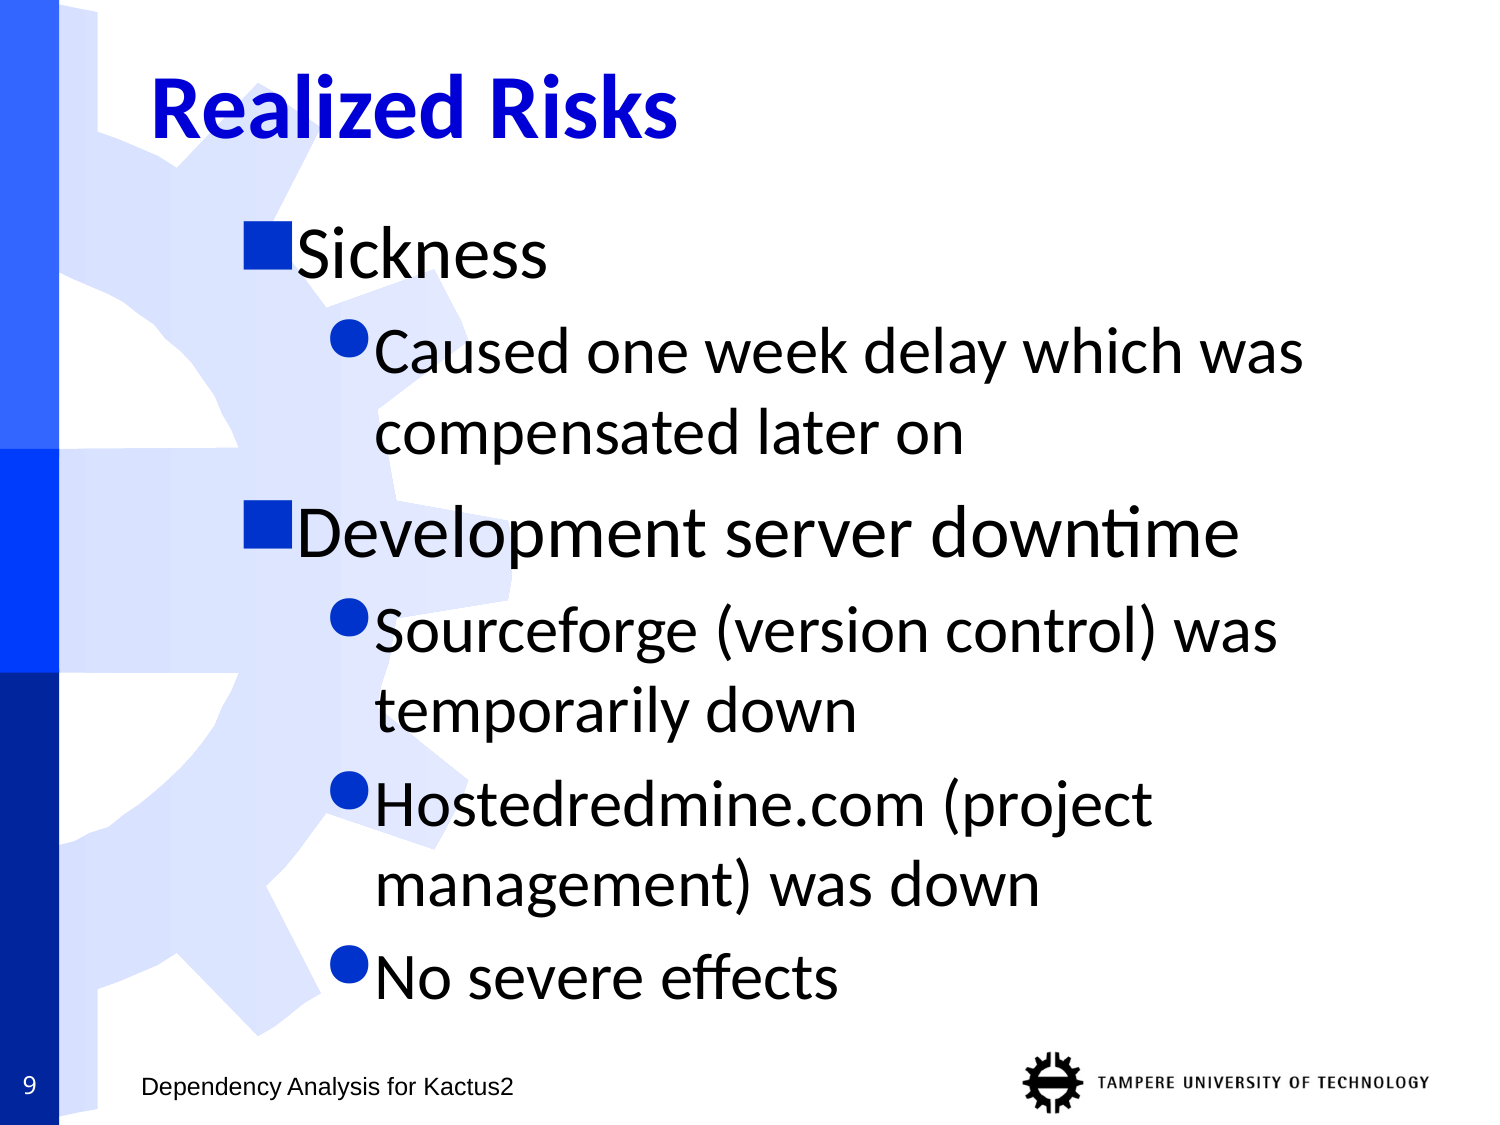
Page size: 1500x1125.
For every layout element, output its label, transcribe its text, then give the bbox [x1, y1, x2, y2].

title Realized Risks [135, 30, 1436, 173]
list Sickness Caused one week delay which was compensated later on Development server downtime Sourceforge (version control) was temporarily down Hostedredmine.com (project management) was down No severe effects [234, 196, 1436, 1038]
slide_number 9 [0, 1066, 60, 1107]
